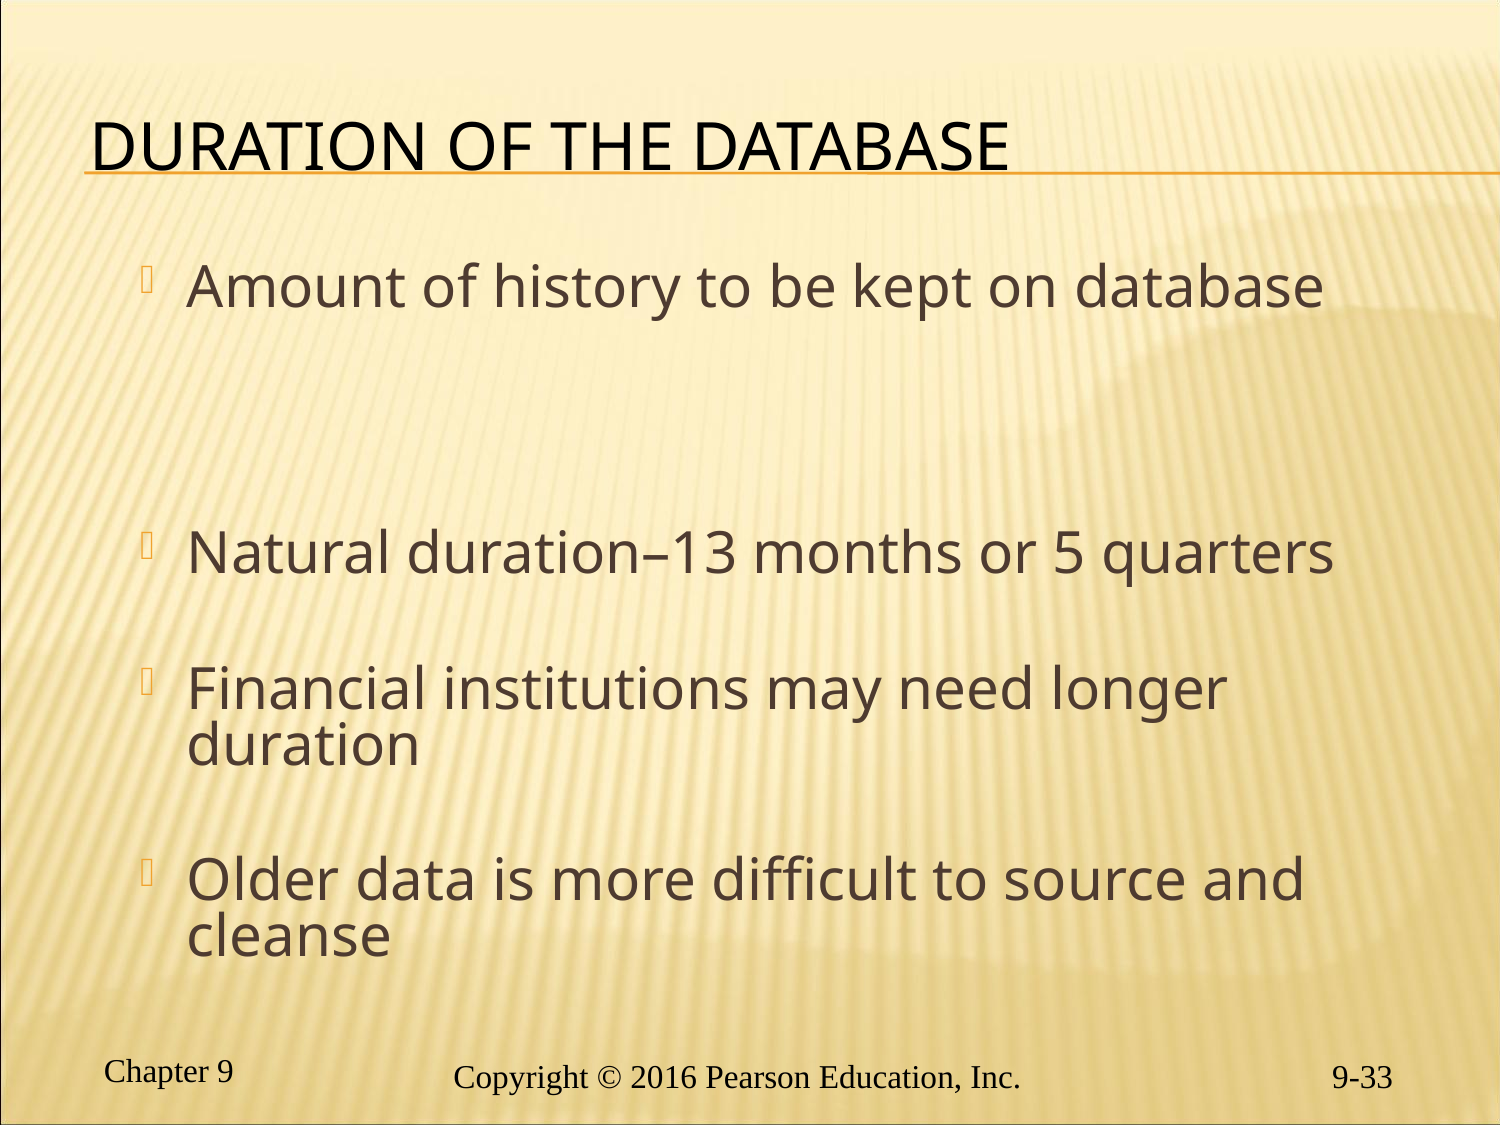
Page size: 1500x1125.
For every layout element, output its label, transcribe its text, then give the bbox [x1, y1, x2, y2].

title Duration of the Database [75, 75, 1313, 213]
picture [0, 0, 1500, 1125]
list Amount of history to be kept on database Natural duration–13 months or 5 quarters Financial institutions may need longer duration Older data is more difficult to source and cleanse [50, 254, 1475, 998]
